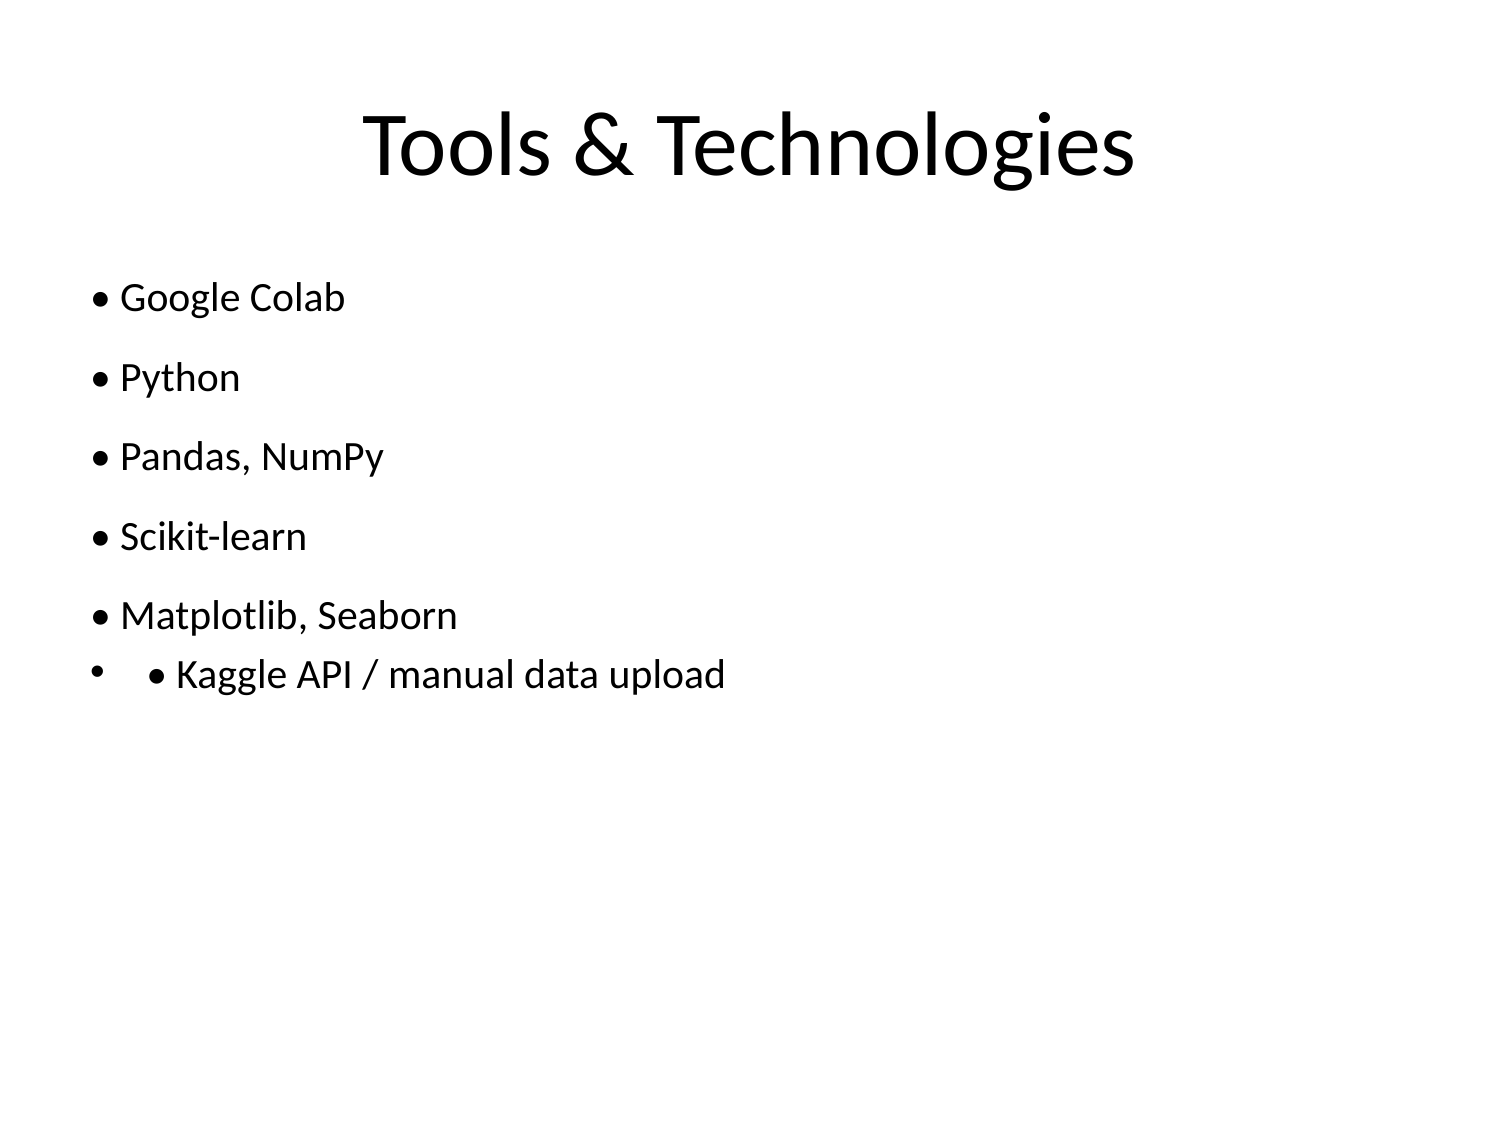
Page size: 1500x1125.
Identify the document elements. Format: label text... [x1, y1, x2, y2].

list • Google Colab • Python • Pandas, NumPy • Scikit-learn • Matplotlib, Seaborn • Kaggle API / manual data upload [75, 262, 1425, 1005]
title Tools & Technologies [75, 45, 1425, 233]
